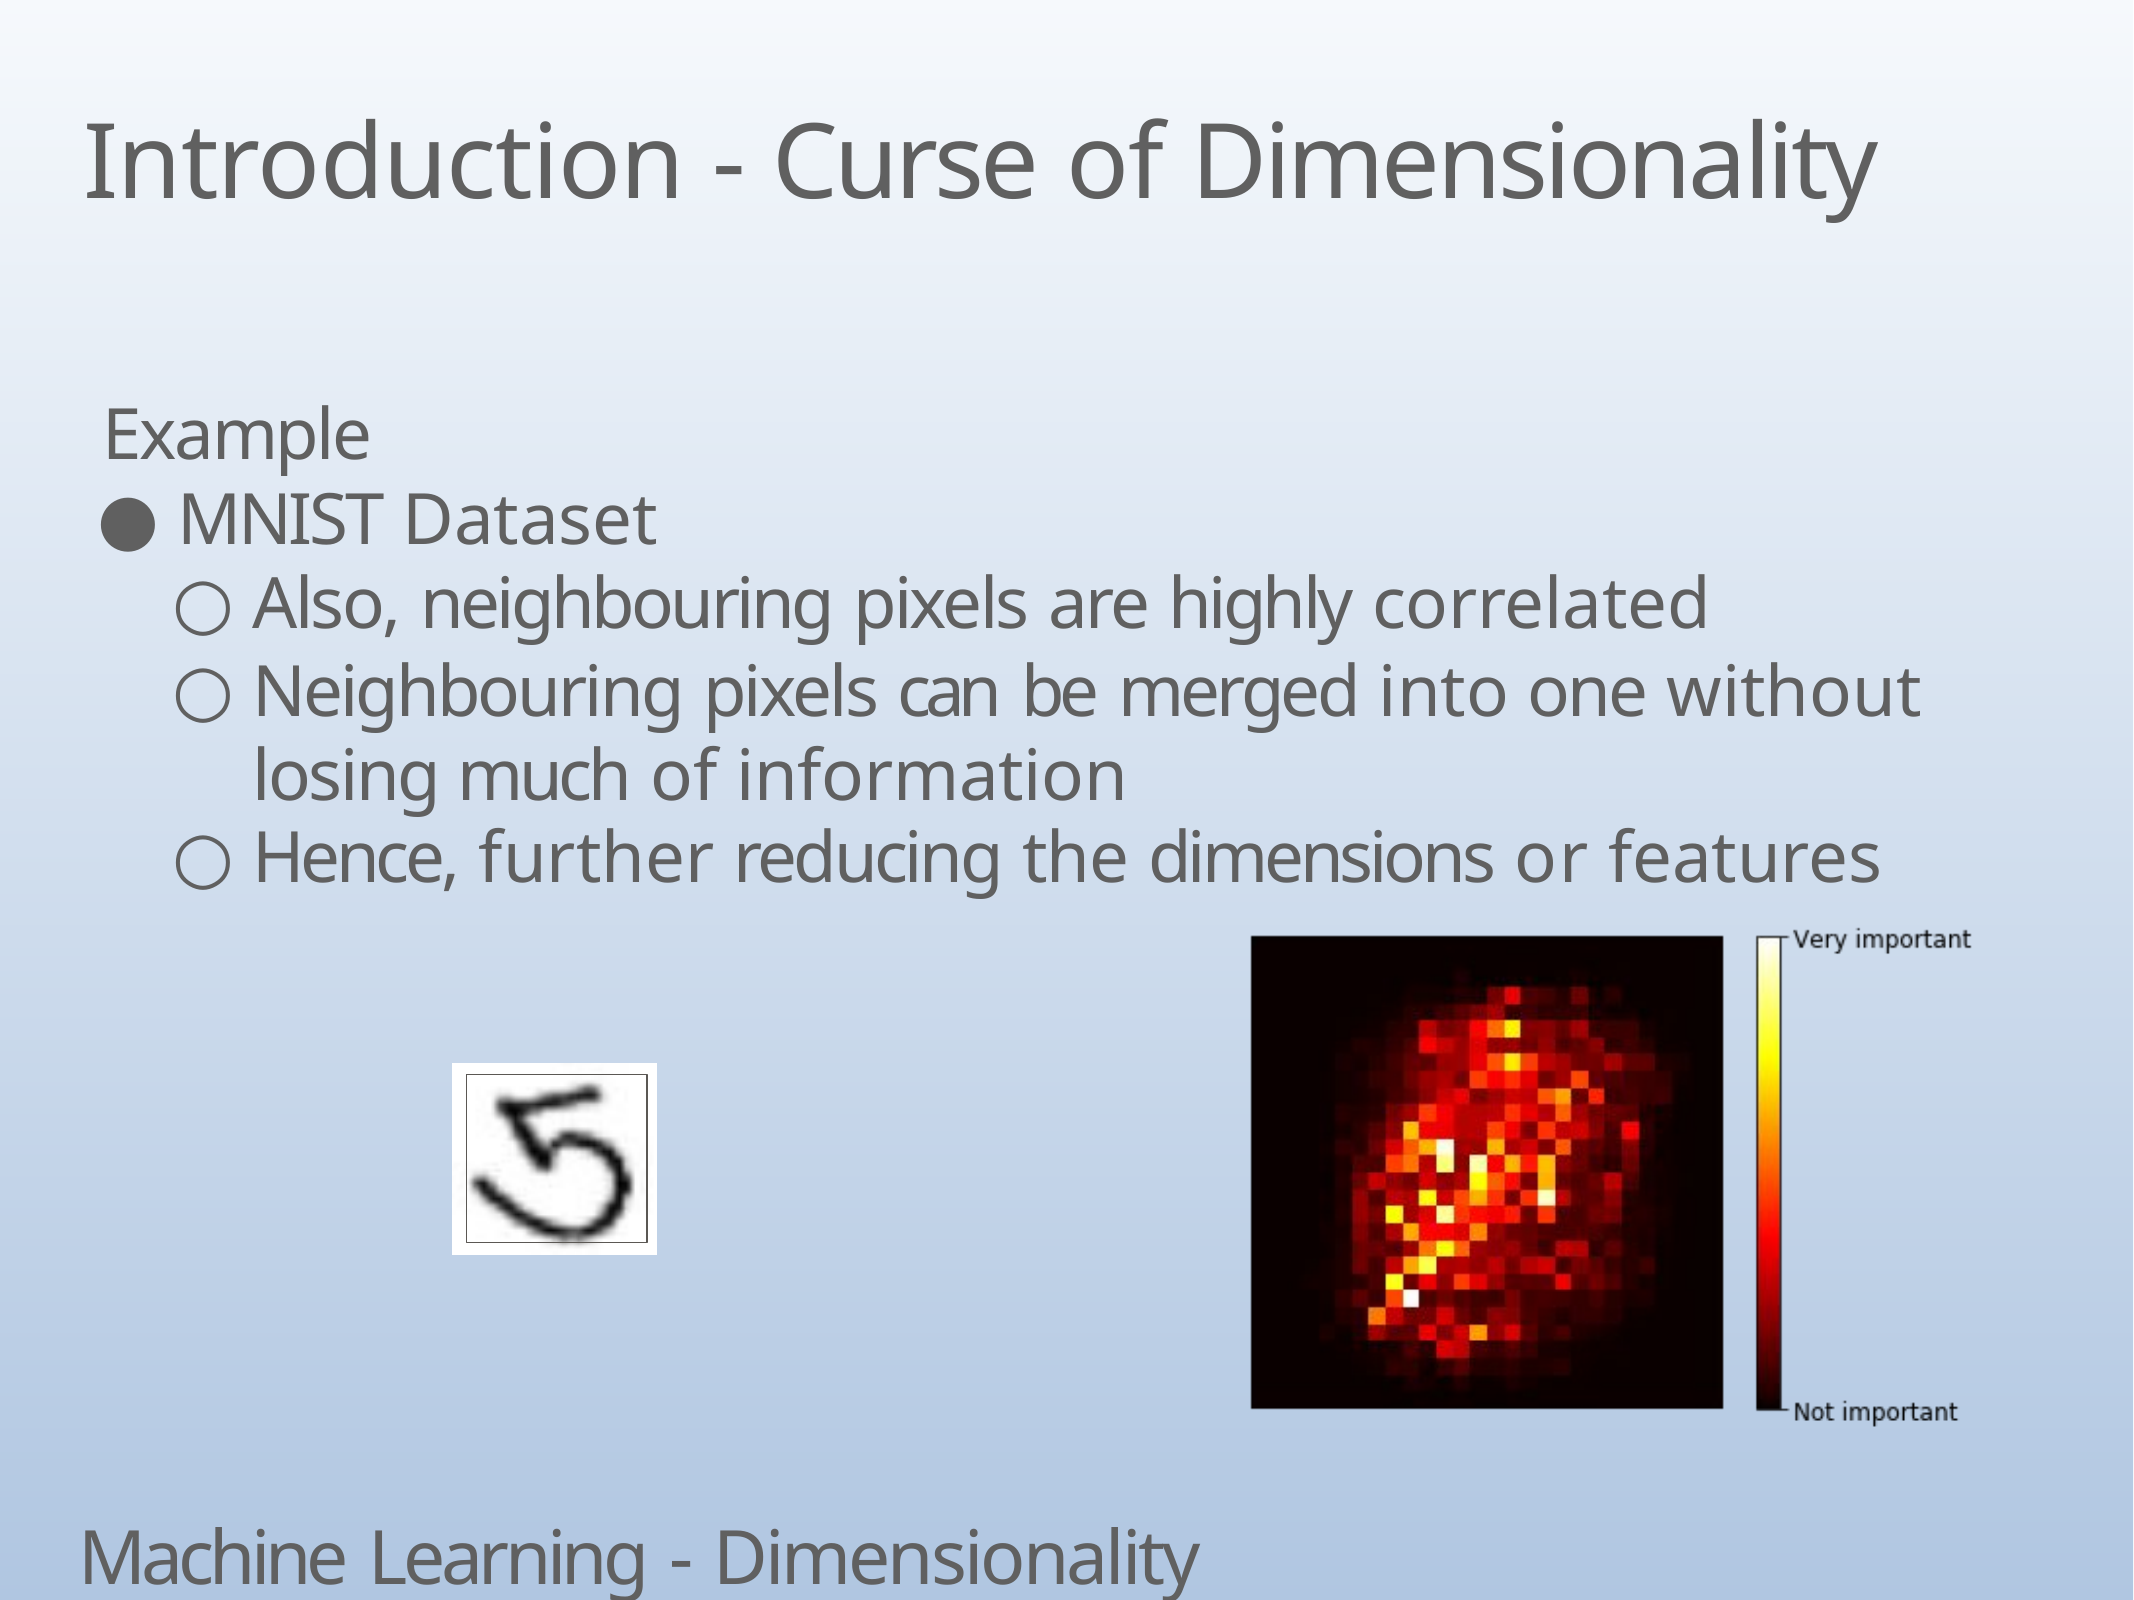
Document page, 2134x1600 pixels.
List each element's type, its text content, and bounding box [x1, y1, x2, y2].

picture [1194, 915, 1985, 1462]
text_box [452, 1062, 658, 1256]
title Introduction - Curse of Dimensionality [81, 92, 2007, 362]
text_box Example MNIST Dataset Also, neighbouring pixels are highly correlated Neighbouring pixels can be merged into one without losing much of information Hence, further reducing the dimensions or features [95, 387, 1954, 897]
footer Machine Learning - Dimensionality Reduction [76, 1503, 1457, 1600]
